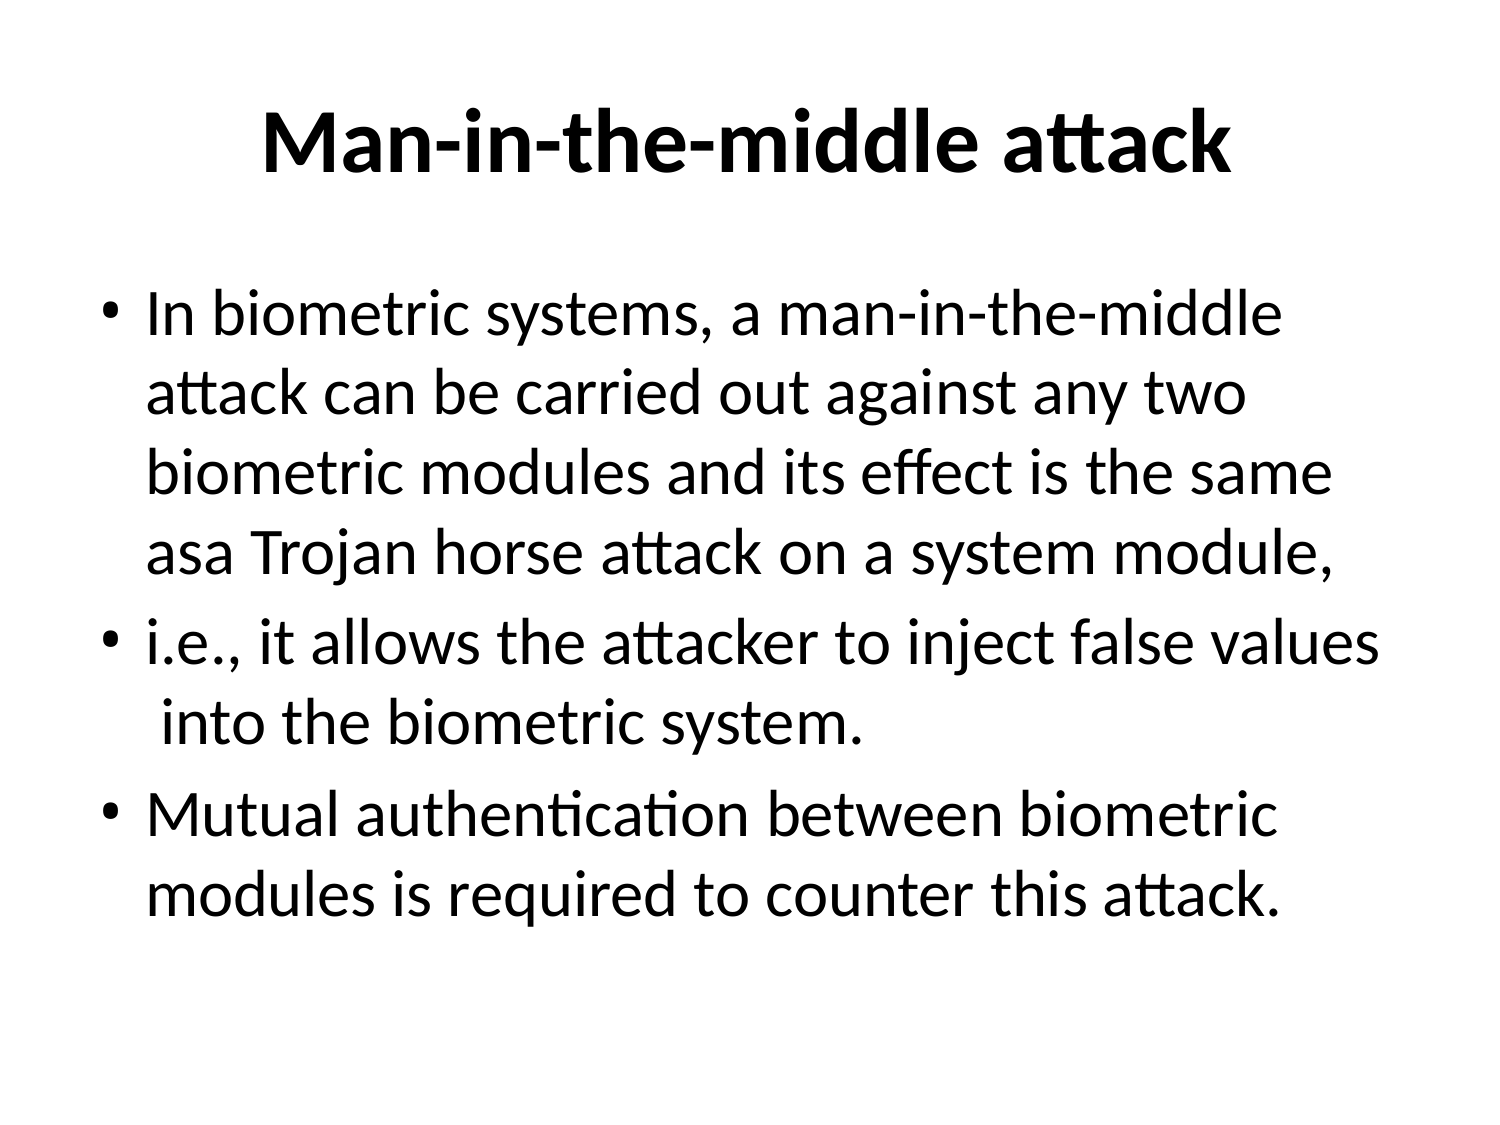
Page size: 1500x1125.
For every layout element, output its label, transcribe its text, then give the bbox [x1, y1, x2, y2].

text_box In biometric systems, a man-in-the-middle attack can be carried out against any two biometric modules and its effect is the same asa Trojan horse attack on a system module, i.e., it allows the attacker to inject false values into the biometric system. Mutual authentication between biometric modules is required to counter this attack. [96, 263, 1394, 931]
title Man-in-the-middle attack [258, 78, 1242, 263]
